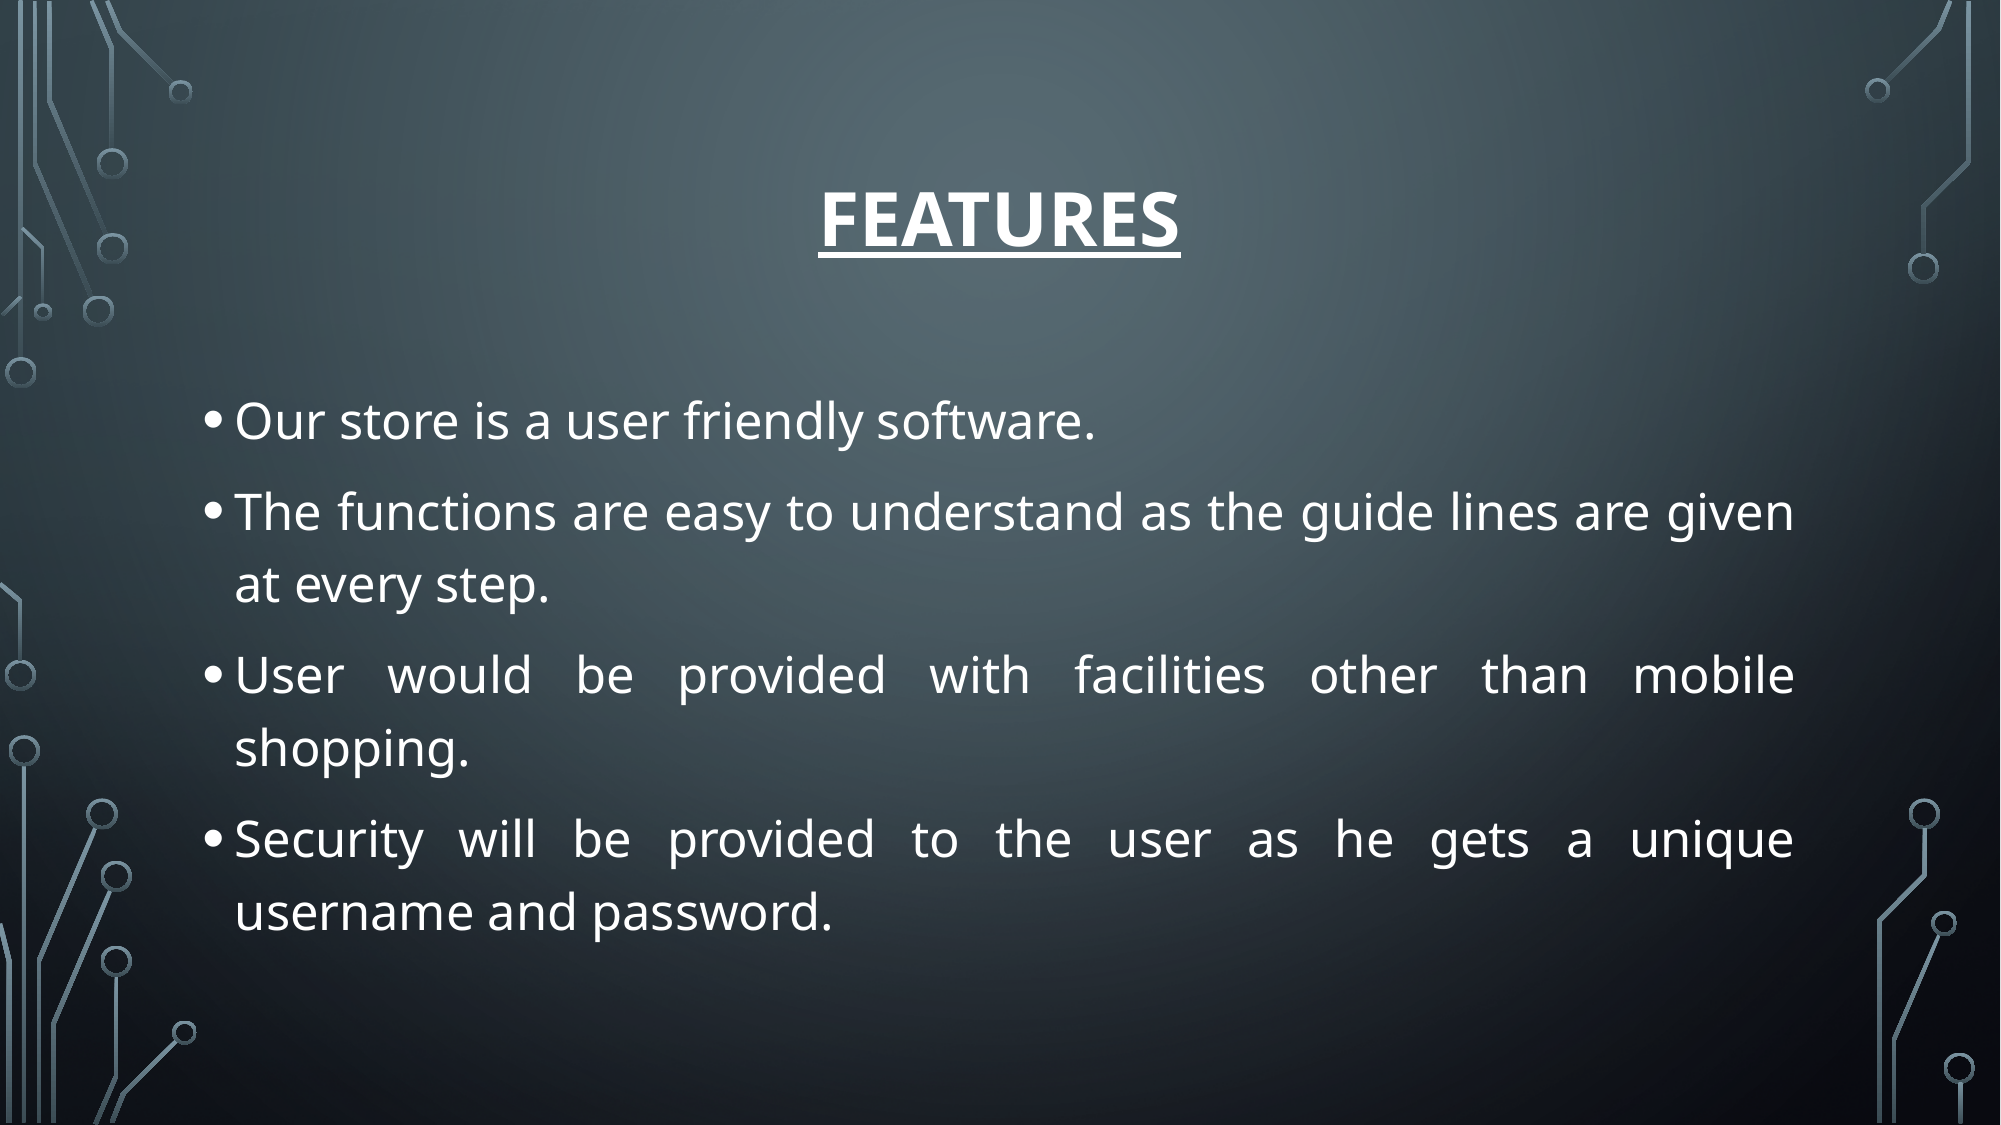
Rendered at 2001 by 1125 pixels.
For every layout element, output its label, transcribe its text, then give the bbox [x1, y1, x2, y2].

list Our store is a user friendly software. The functions are easy to understand as the guide lines are given at every step. User would be provided with facilities other than mobile shopping. Security will be provided to the user as he gets a unique username and password. [187, 369, 1813, 950]
title features [187, 101, 1813, 344]
